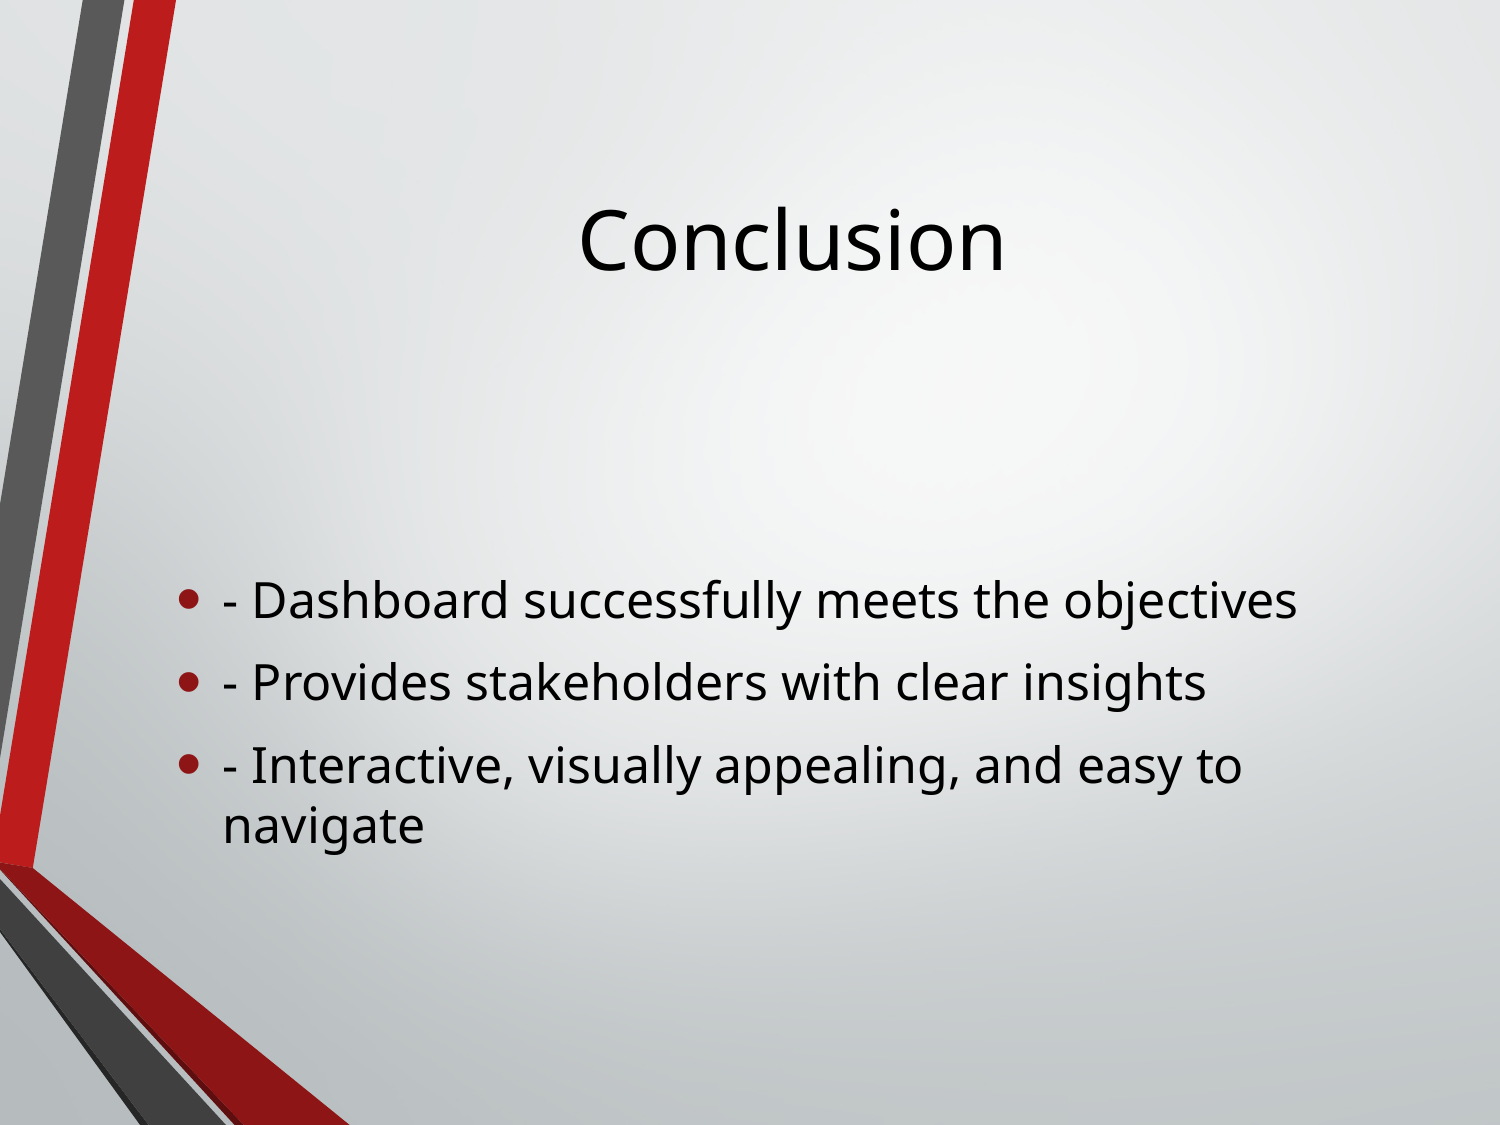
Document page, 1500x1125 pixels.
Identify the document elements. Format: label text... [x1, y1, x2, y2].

title Conclusion [161, 75, 1425, 400]
list - Dashboard successfully meets the objectives - Provides stakeholders with clear insights - Interactive, visually appealing, and easy to navigate [161, 437, 1425, 985]
